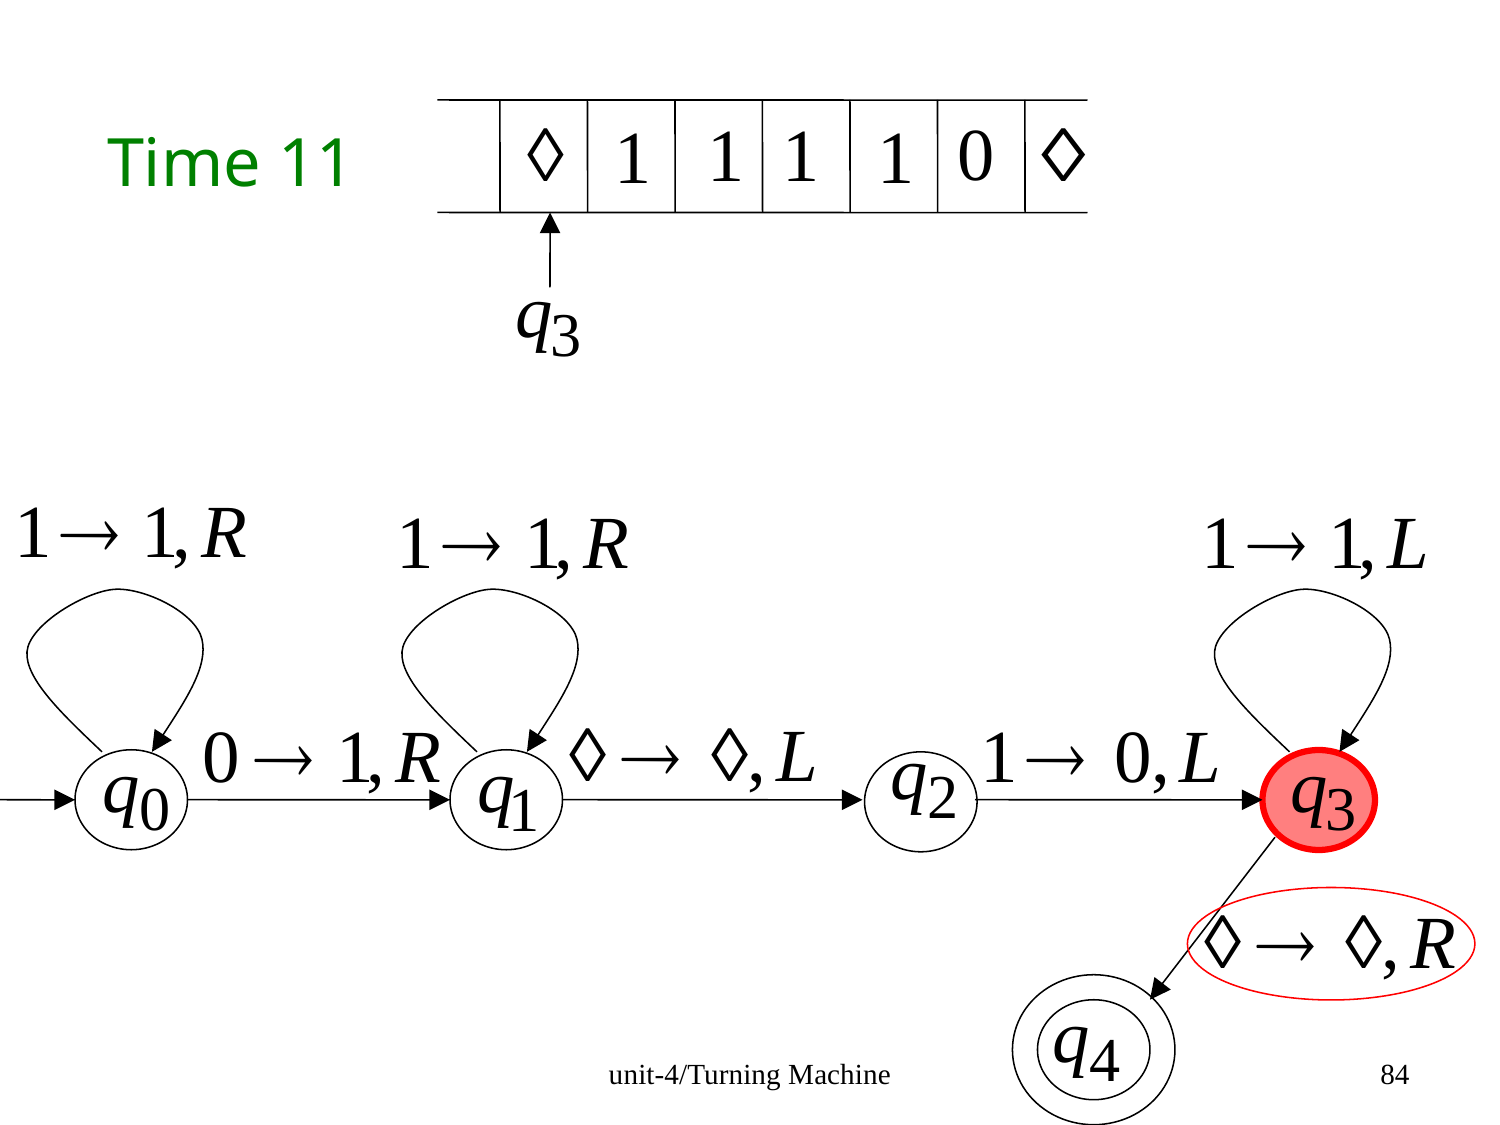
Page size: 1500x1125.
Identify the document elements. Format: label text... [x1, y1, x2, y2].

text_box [1037, 124, 1088, 186]
text_box [478, 760, 563, 850]
text_box [75, 762, 95, 838]
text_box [401, 511, 634, 588]
text_box [1278, 996, 1384, 1000]
text_box [1149, 950, 1188, 1000]
text_box [450, 762, 470, 838]
text_box [1362, 768, 1375, 832]
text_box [1287, 749, 1359, 838]
footer unit-4/Turning Machine [512, 1042, 988, 1103]
text_box [26, 589, 204, 750]
text_box [0, 789, 76, 811]
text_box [512, 274, 584, 363]
text_box [1216, 887, 1447, 910]
text_box [1262, 762, 1283, 839]
text_box [1466, 924, 1475, 964]
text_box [887, 736, 961, 823]
text_box [1214, 596, 1391, 750]
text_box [200, 725, 445, 801]
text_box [1200, 911, 1462, 988]
text_box [1187, 925, 1195, 962]
text_box [110, 846, 153, 850]
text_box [712, 124, 740, 186]
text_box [99, 749, 173, 838]
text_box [954, 123, 997, 187]
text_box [881, 126, 910, 188]
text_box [1049, 1000, 1123, 1087]
text_box [539, 212, 561, 273]
text_box Time 11 [92, 112, 371, 208]
text_box [401, 596, 579, 750]
text_box [1012, 974, 1175, 1125]
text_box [787, 124, 815, 186]
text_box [619, 126, 647, 188]
text_box [176, 769, 188, 830]
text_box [19, 500, 252, 576]
text_box [1229, 789, 1263, 811]
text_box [524, 124, 567, 186]
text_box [566, 724, 822, 800]
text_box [474, 749, 538, 836]
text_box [985, 726, 1226, 802]
text_box [864, 765, 978, 852]
slide_number 84 [1152, 1042, 1425, 1103]
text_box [1205, 511, 1434, 588]
text_box [1296, 846, 1341, 850]
text_box [825, 789, 863, 811]
